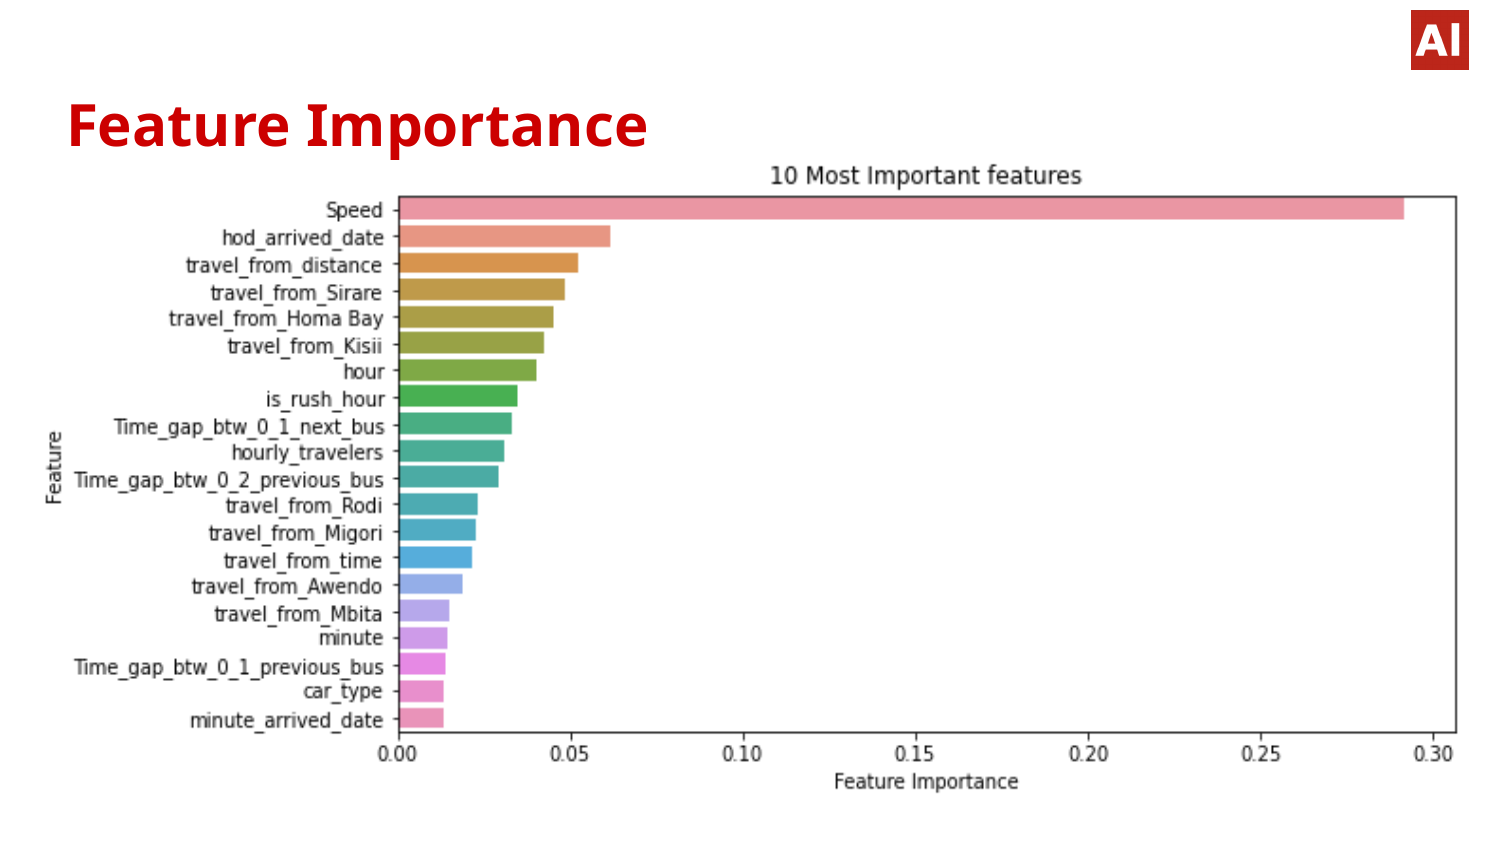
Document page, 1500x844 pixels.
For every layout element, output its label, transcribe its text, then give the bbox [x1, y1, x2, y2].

picture [1411, 10, 1469, 70]
title Feature Importance [51, 72, 1449, 149]
picture [33, 151, 1467, 807]
